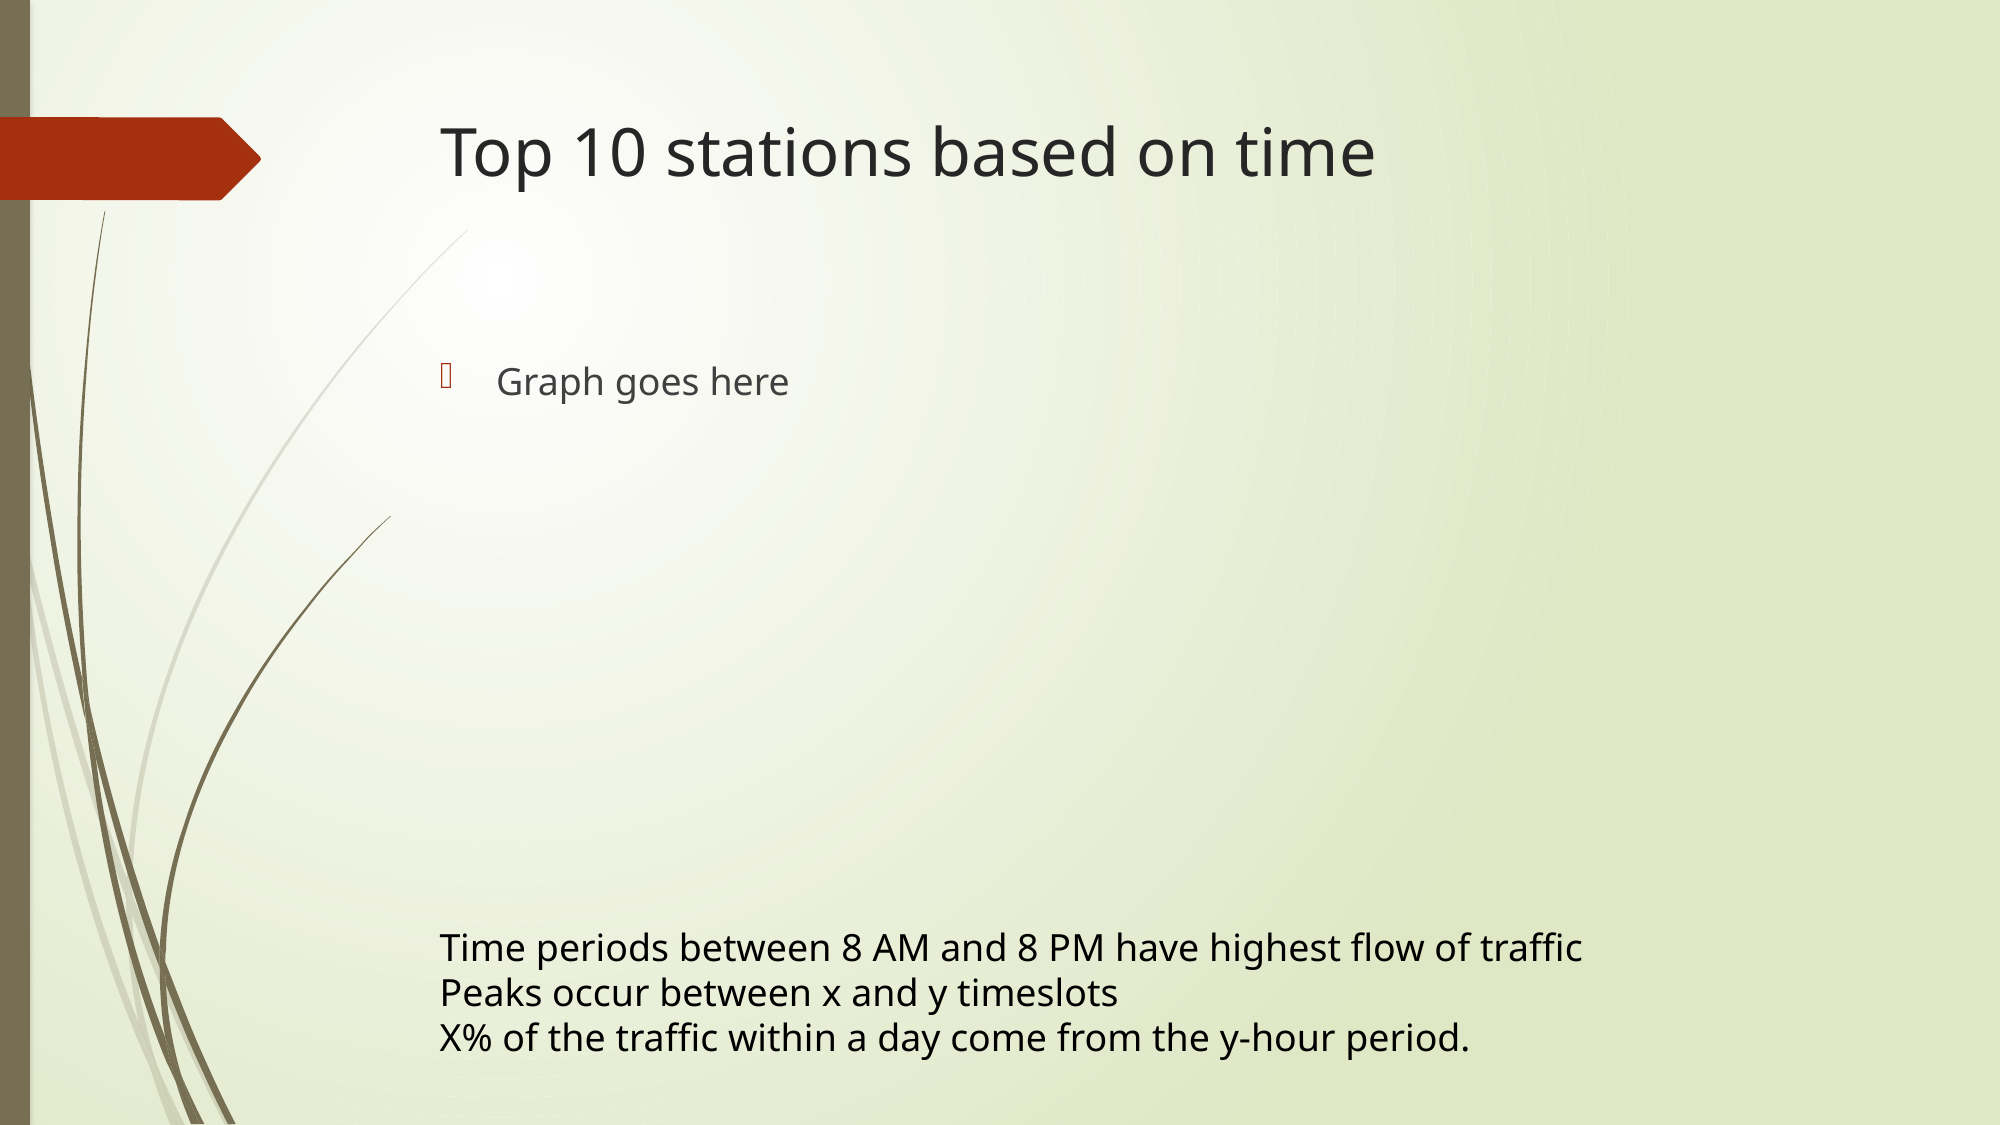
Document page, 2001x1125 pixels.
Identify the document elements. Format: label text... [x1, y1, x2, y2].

list Graph goes here [424, 350, 1888, 917]
text_box Time periods between 8 AM and 8 PM have highest flow of traffic Peaks occur between x and y timeslots X% of the traffic within a day come from the y-hour period. [424, 917, 1941, 1125]
title Top 10 stations based on time [425, 102, 1888, 313]
